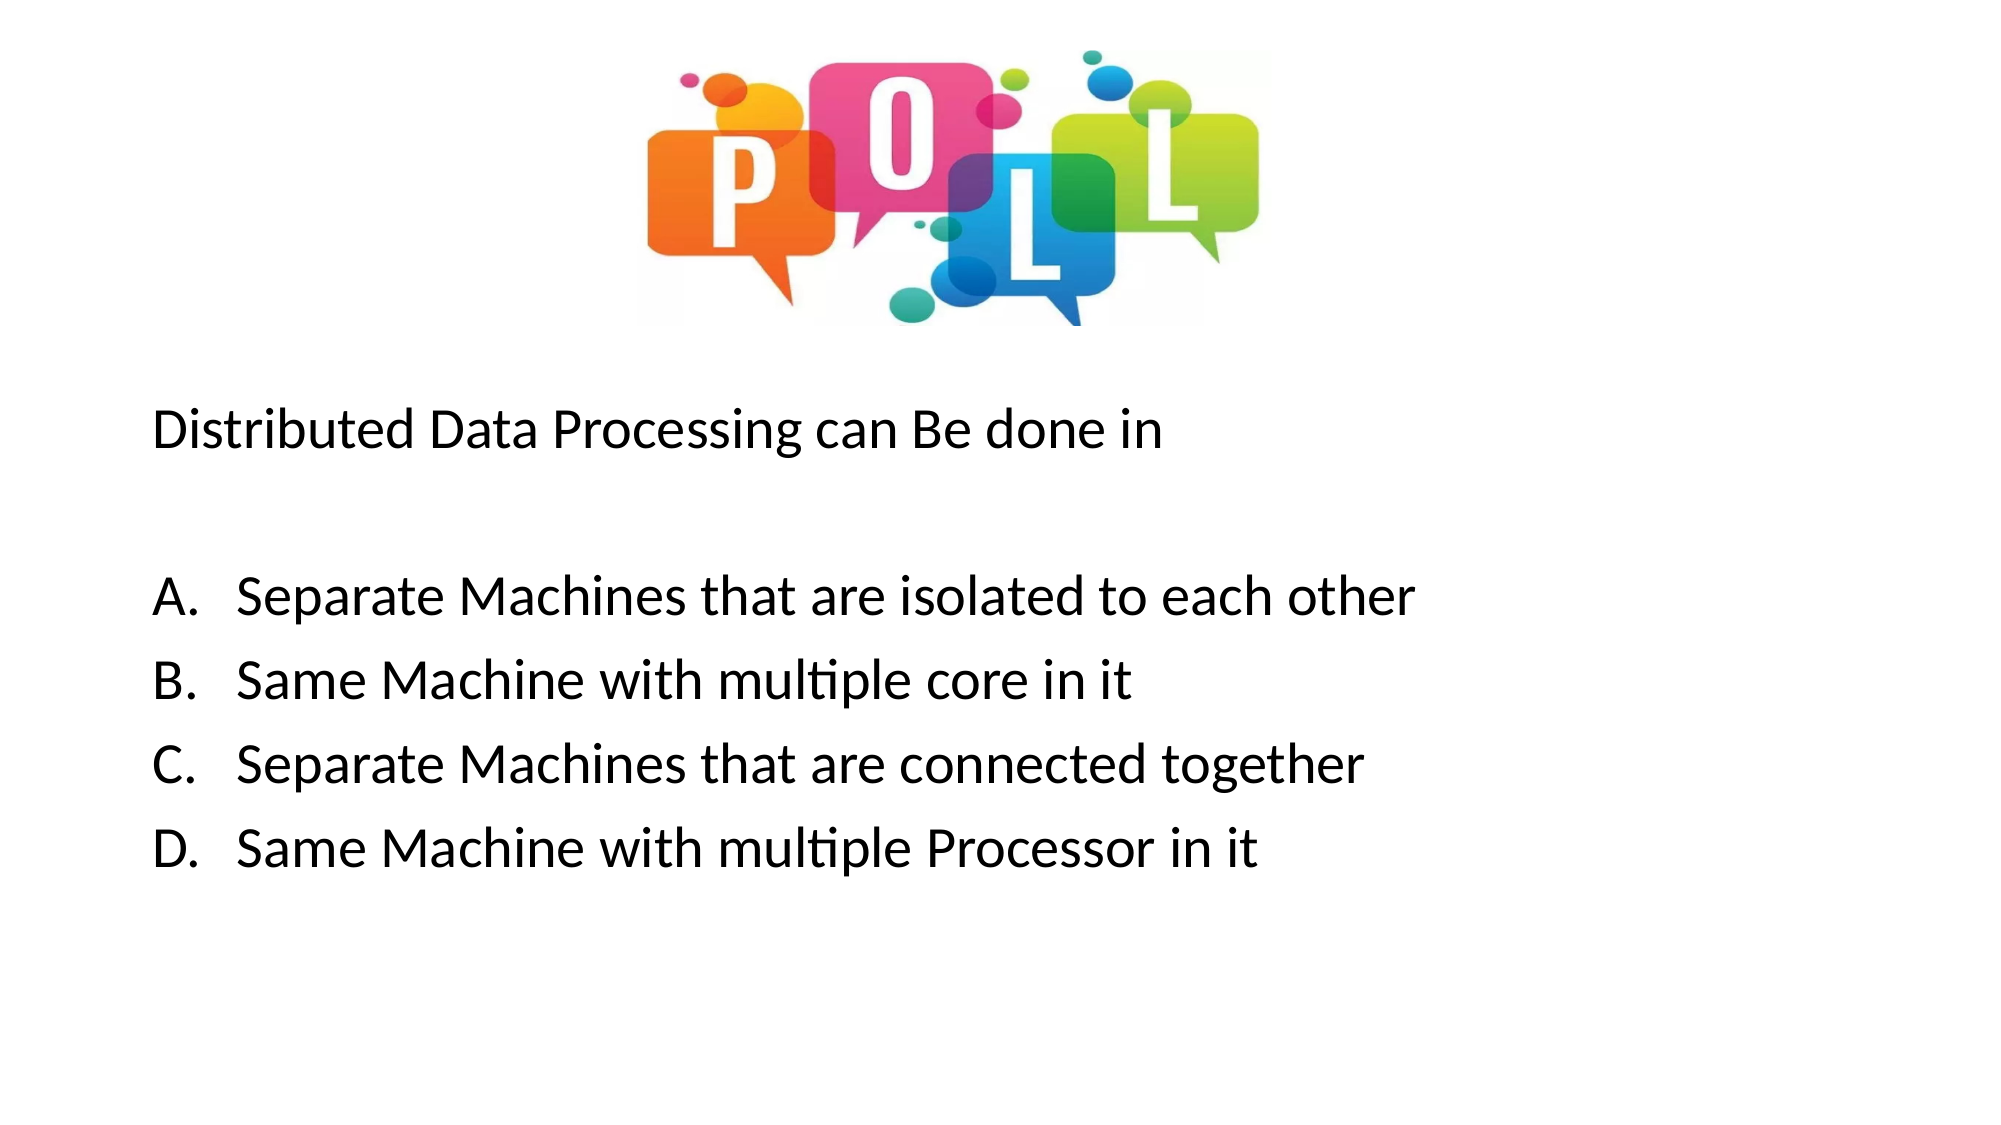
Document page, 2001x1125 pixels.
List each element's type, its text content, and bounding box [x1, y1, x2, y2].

picture [621, 48, 1272, 329]
list Distributed Data Processing can Be done in Separate Machines that are isolated to each other Same Machine with multiple core in it Separate Machines that are connected together Same Machine with multiple Processor in it [137, 299, 1863, 1014]
